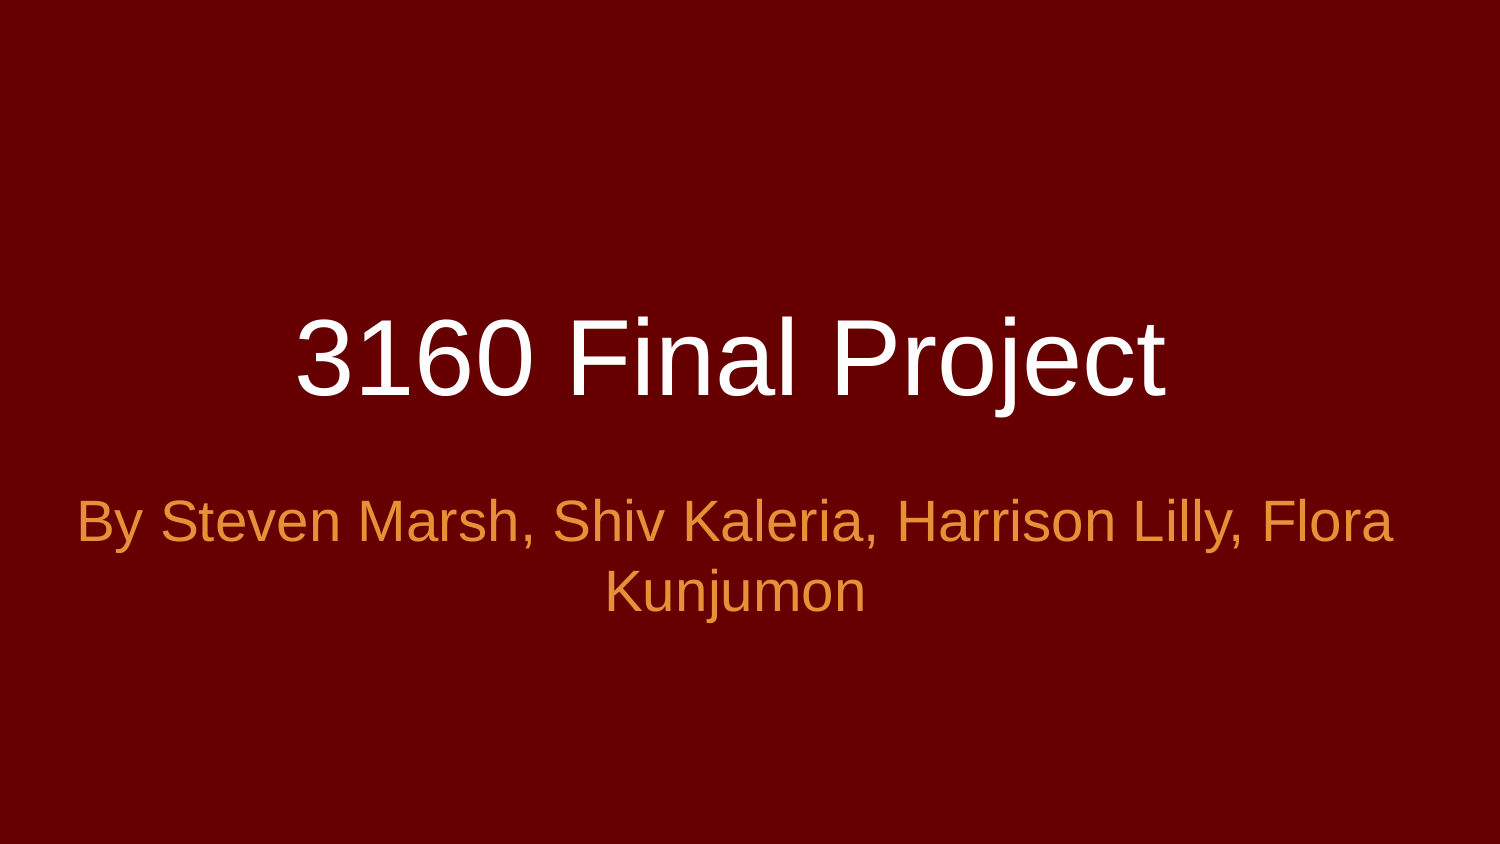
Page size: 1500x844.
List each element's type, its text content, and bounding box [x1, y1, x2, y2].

subtitle By Steven Marsh, Shiv Kaleria, Harrison Lilly, Flora Kunjumon [36, 468, 1435, 599]
title 3160 Final Project [279, 95, 1500, 433]
